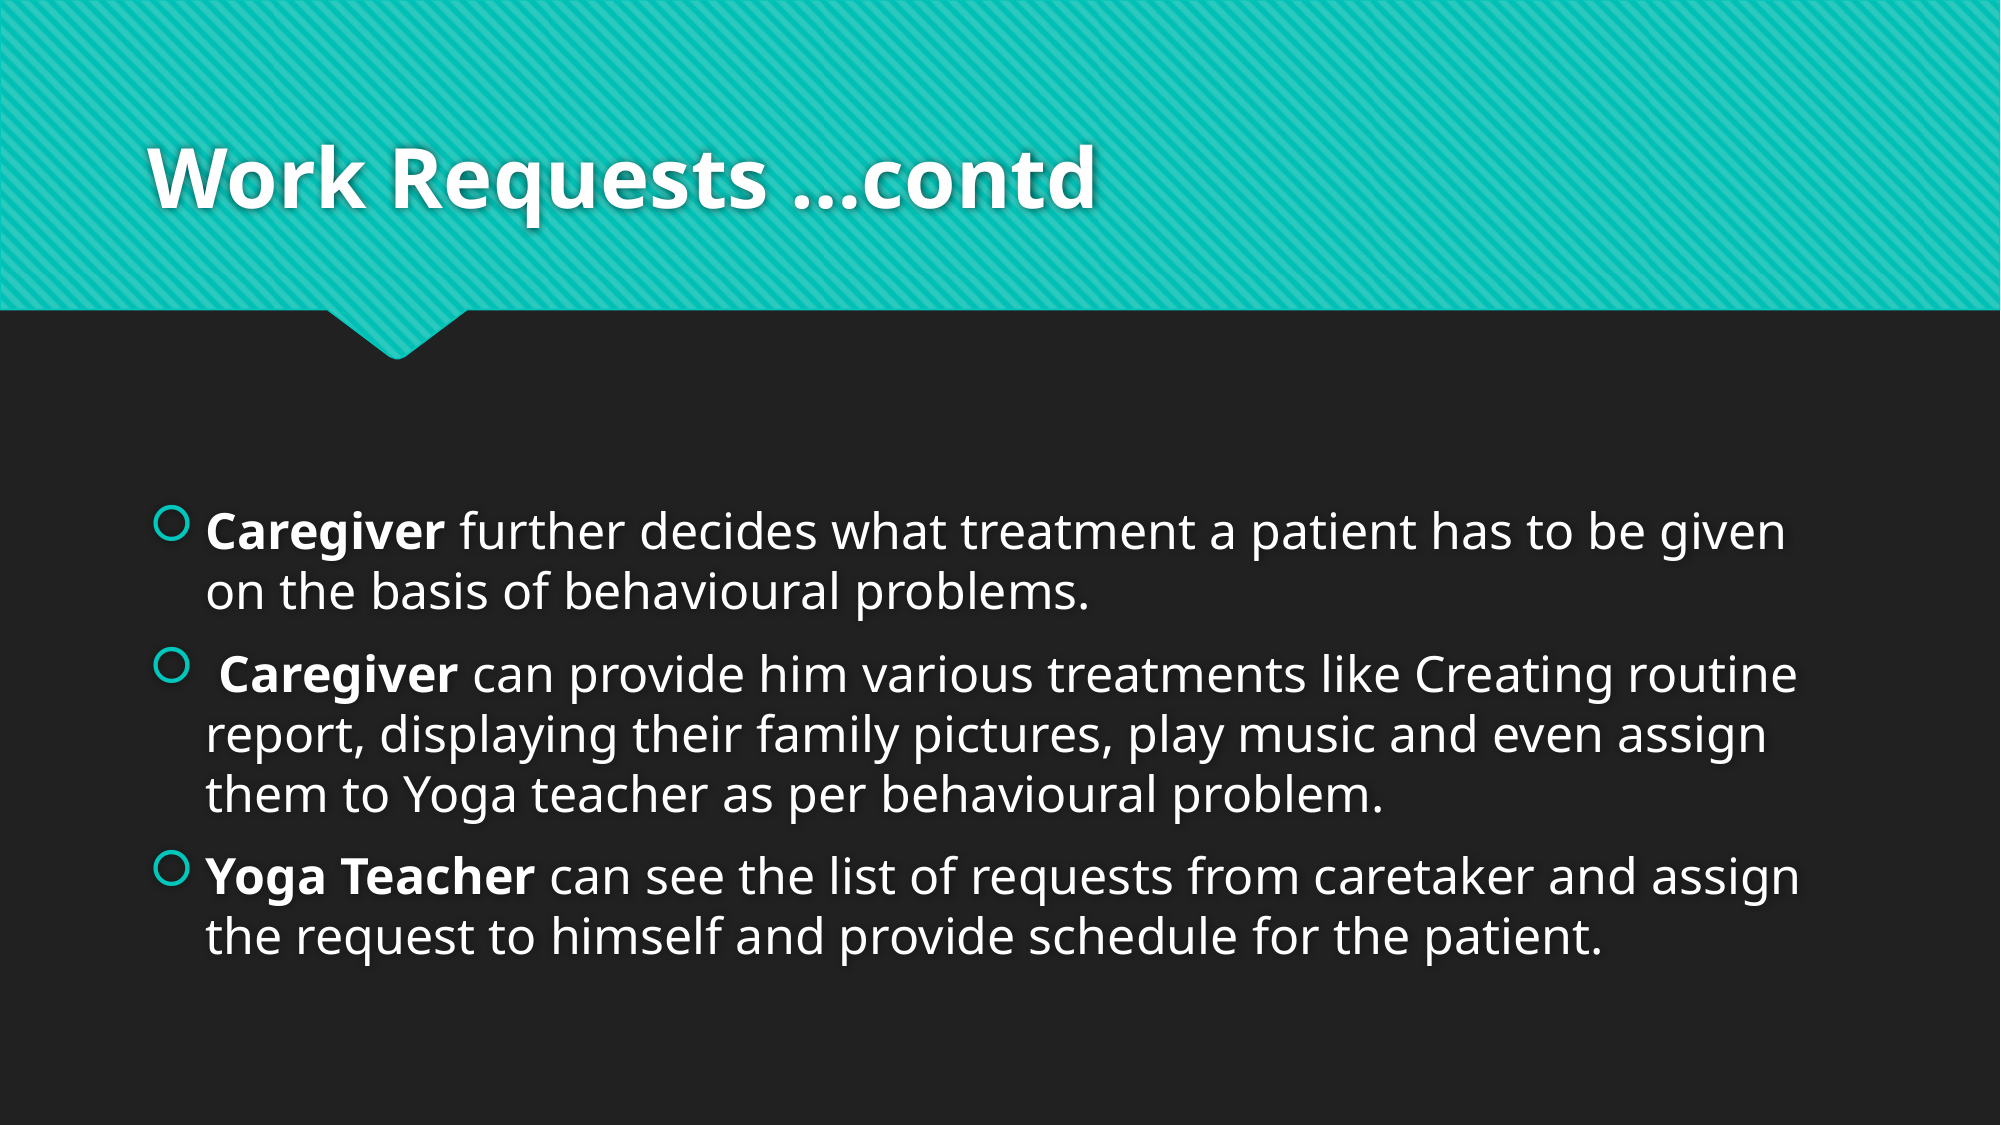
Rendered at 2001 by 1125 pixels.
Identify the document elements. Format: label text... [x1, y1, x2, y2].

list Caregiver further decides what treatment a patient has to be given on the basis of behavioural problems. Caregiver can provide him various treatments like Creating routine report, displaying their family pictures, play music and even assign them to Yoga teacher as per behavioural problem. Yoga Teacher can see the list of requests from caretaker and assign the request to himself and provide schedule for the patient. [134, 364, 1866, 1100]
title Work Requests …contd [132, 73, 1868, 233]
